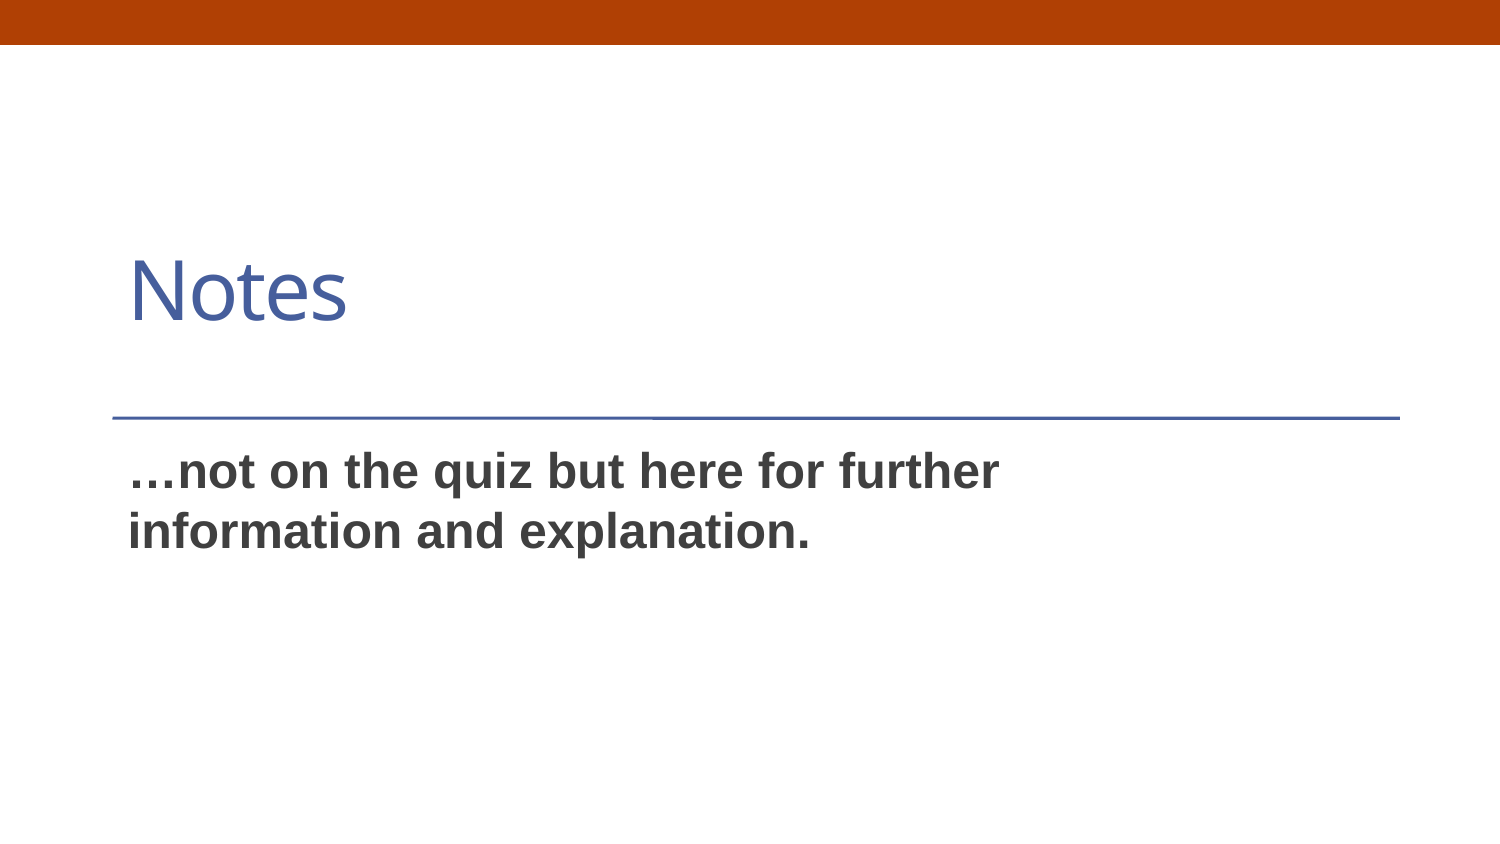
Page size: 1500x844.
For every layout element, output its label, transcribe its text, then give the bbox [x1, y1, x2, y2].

title Notes [112, 168, 1400, 406]
subtitle …not on the quiz but here for further information and explanation. [112, 431, 1163, 647]
